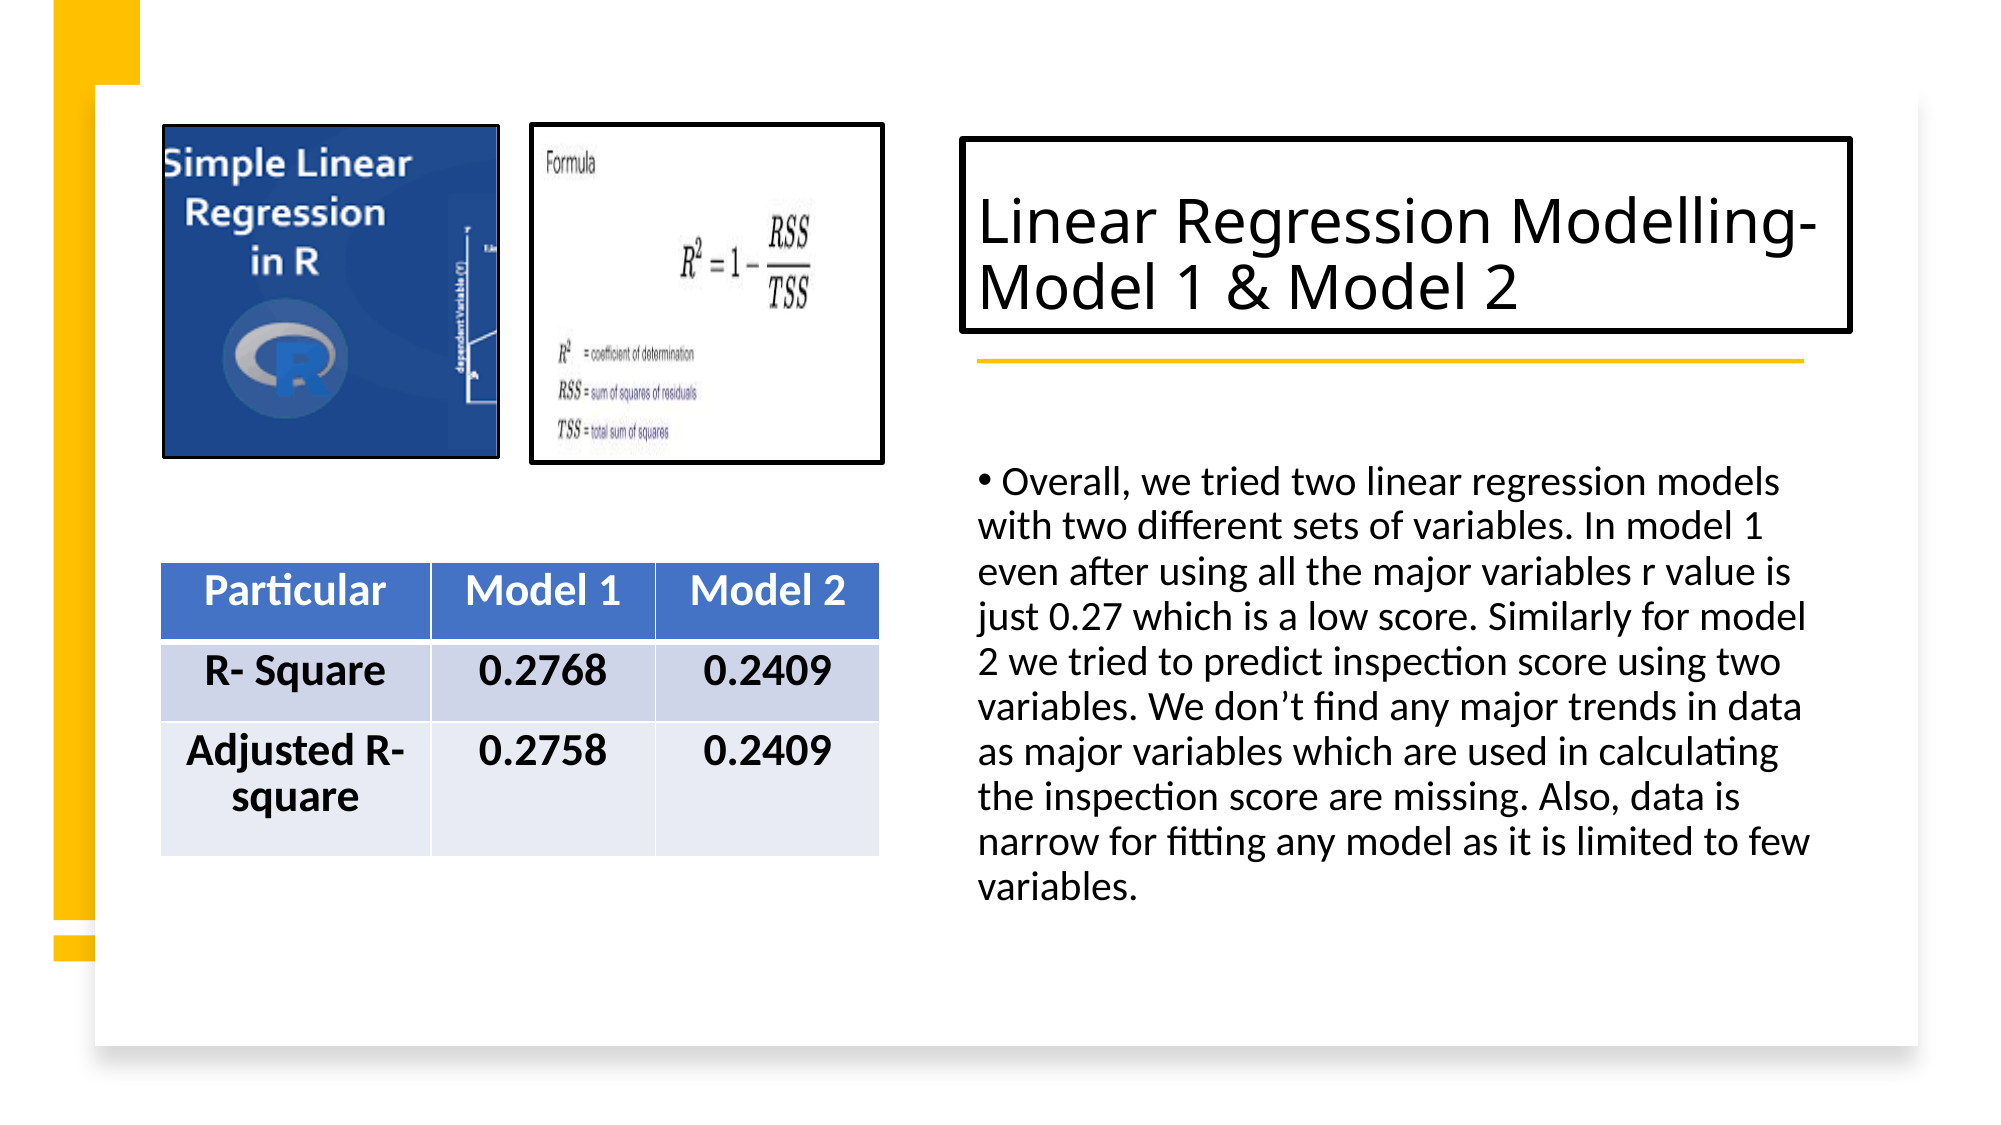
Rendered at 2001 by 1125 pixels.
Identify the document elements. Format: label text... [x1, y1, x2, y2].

table_cell 0.2768 [432, 645, 655, 721]
table_cell R- Square [161, 645, 430, 721]
table_cell Adjusted R-square [161, 723, 430, 856]
table_header Model 2 [656, 563, 879, 639]
text_box [976, 358, 1805, 364]
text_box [0, 437, 578, 524]
text_box [0, 0, 2000, 1125]
table_header Model 1 [432, 563, 655, 639]
table_header Particular [161, 563, 430, 639]
table_cell 0.2409 [656, 645, 879, 721]
table_cell 0.2758 [432, 723, 655, 856]
text_box Overall, we tried two linear regression models with two different sets of variables. In model 1 even after using all the major variables r value is just 0.27 which is a low score. Similarly for model 2 we tried to predict inspection score using two variables. We don’t find any major trends in data as major variables which are used in calculating the inspection score are missing. Also, data is narrow for fitting any model as it is limited to few variables. [962, 411, 1850, 1008]
title Linear Regression Modelling-Model 1 & Model 2 [962, 139, 1850, 331]
table_cell 0.2409 [656, 723, 879, 856]
picture [533, 126, 881, 461]
text_box [94, 84, 1919, 1047]
picture [165, 126, 497, 456]
